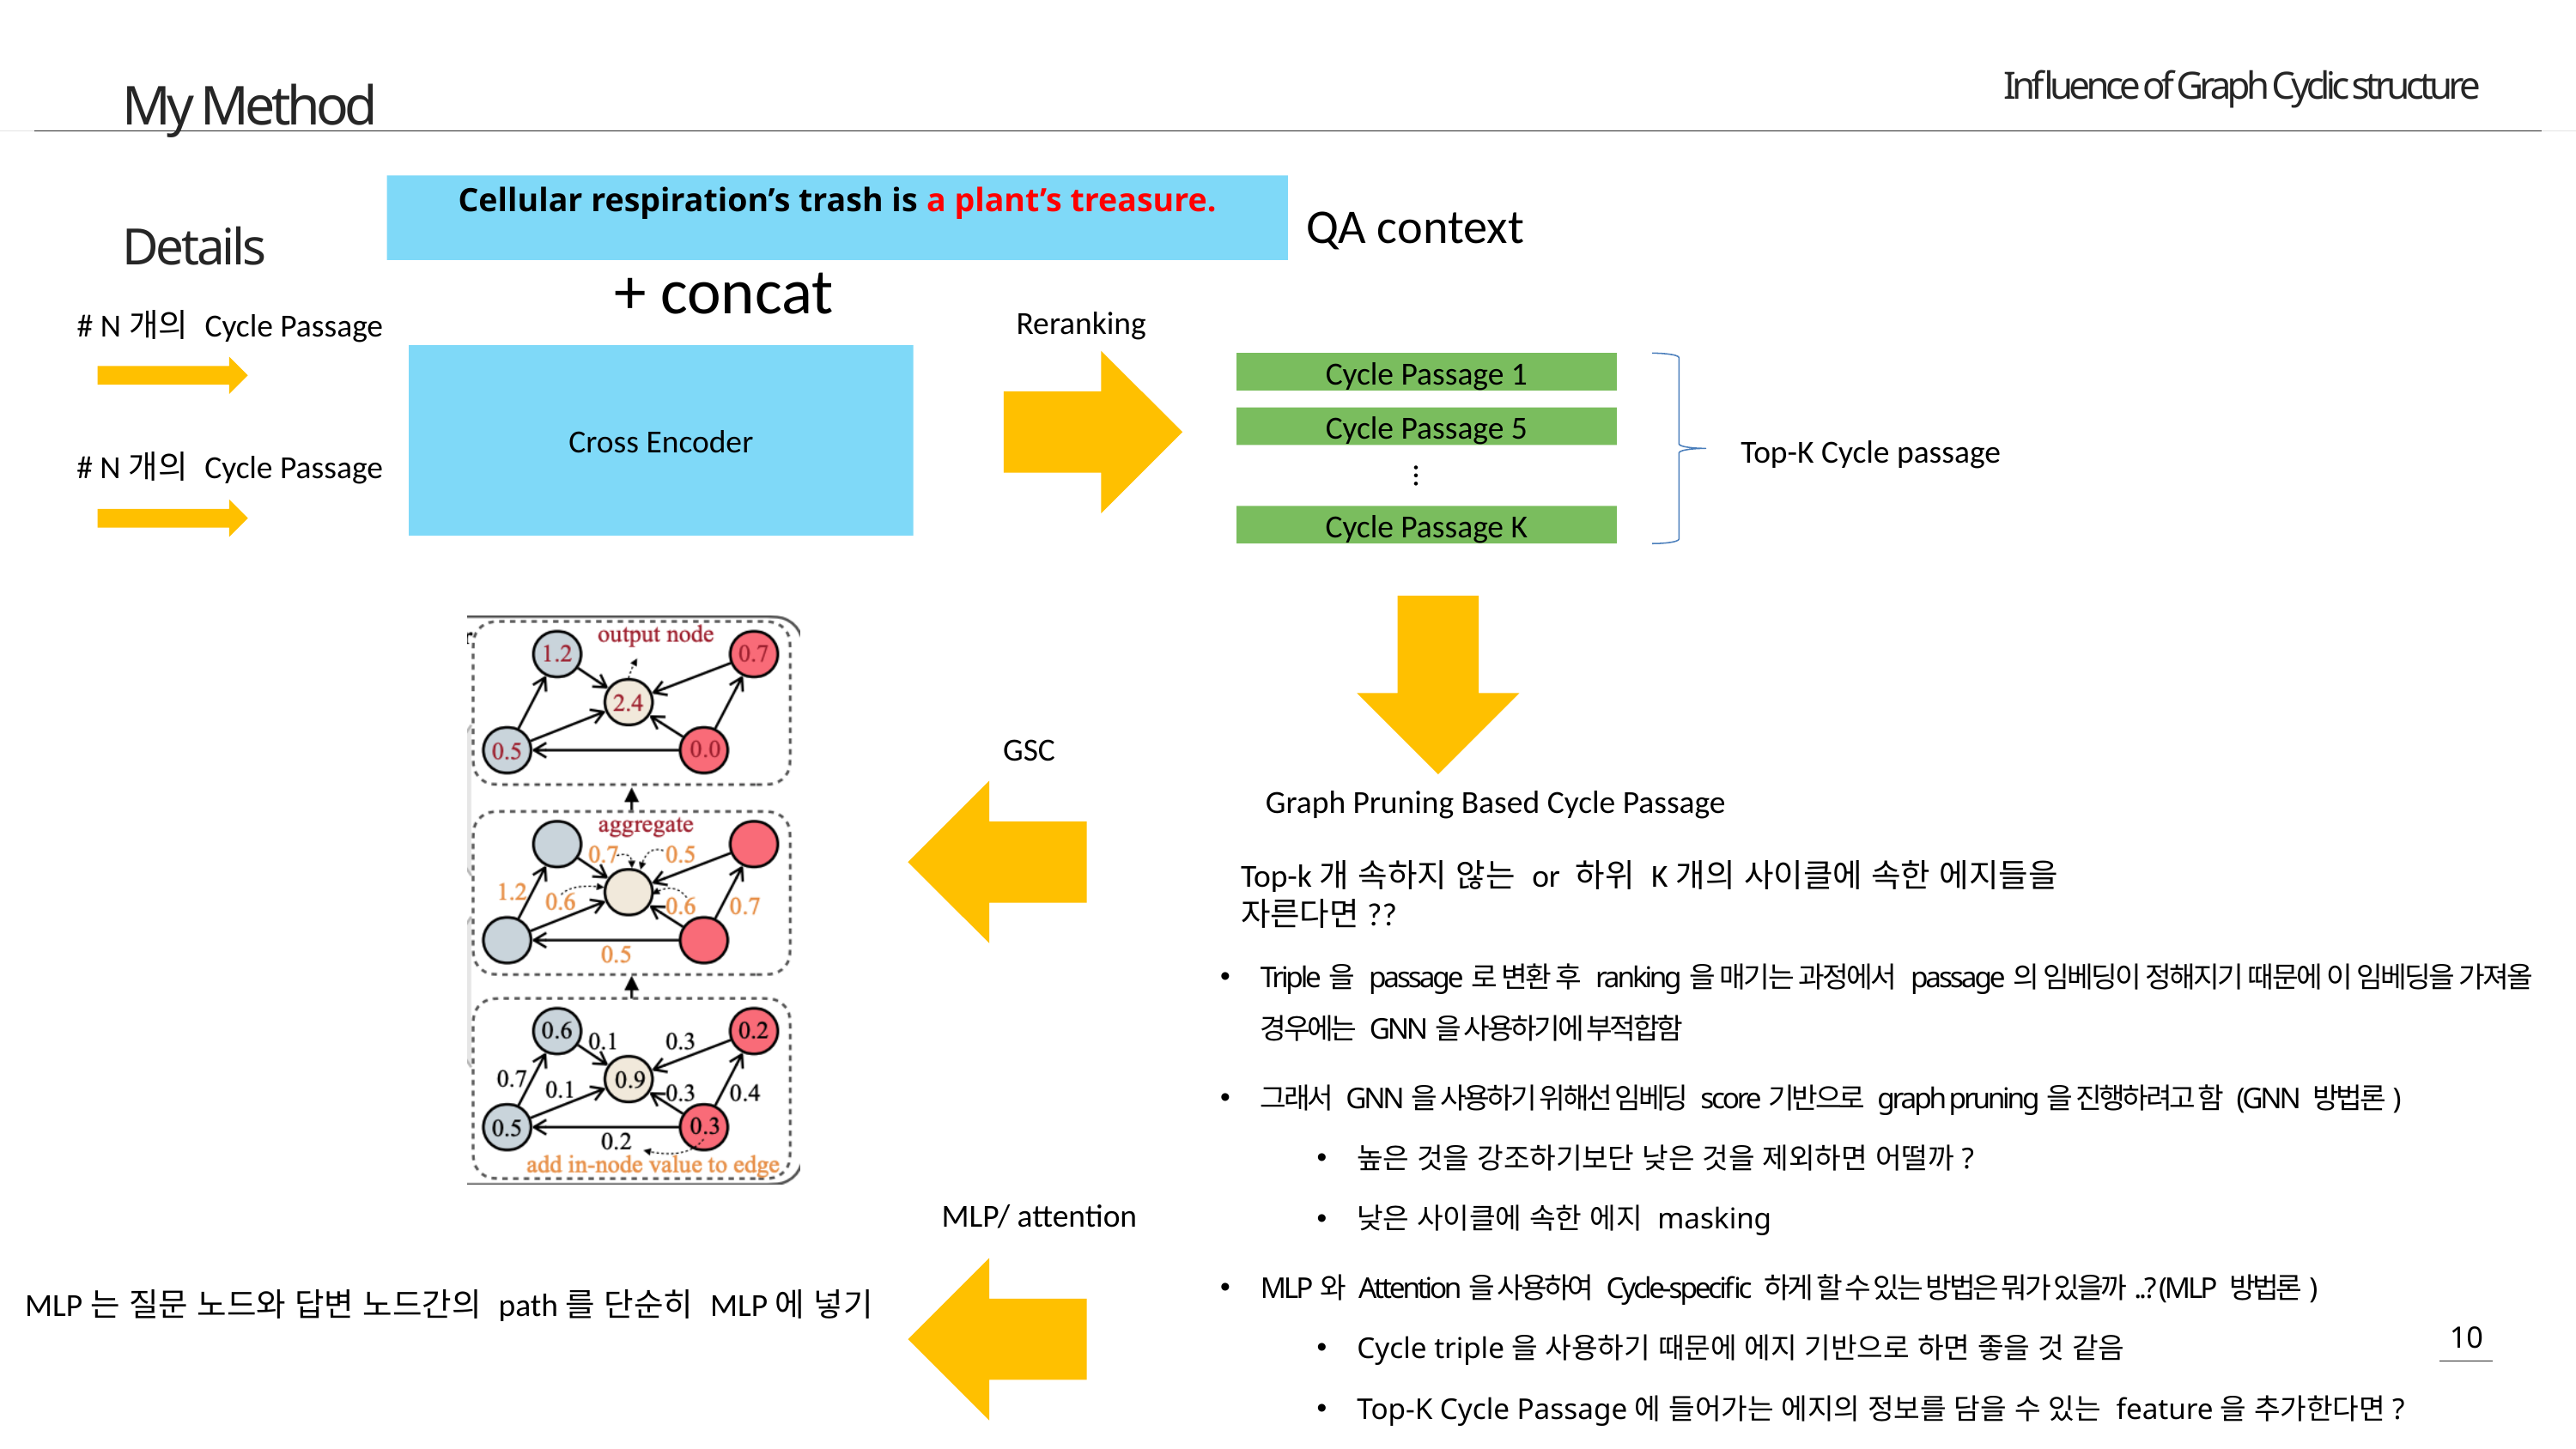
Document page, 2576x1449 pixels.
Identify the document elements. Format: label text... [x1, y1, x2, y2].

text_box Cycle Passage K [1235, 504, 1401, 545]
picture [467, 615, 800, 1185]
text_box Cross Encoder [407, 343, 915, 537]
text_box GSC [897, 722, 1161, 774]
text_box # N개의 Cycle Passage [64, 298, 472, 350]
text_box + concat [601, 242, 1275, 333]
text_box MLP/ attention [908, 1188, 1171, 1240]
text_box Top-k개 속하지 않는 or 하위 K개의 사이클에 속한 에지들을 자른다면?? [1228, 848, 2076, 936]
text_box MLP는 질문 노드와 답변 노드간의 path를 단순히 MLP에 넣기 [12, 1277, 914, 1330]
text_box [1355, 593, 1522, 775]
text_box [906, 1256, 1089, 1422]
text_box [1652, 352, 1707, 545]
text_box QA context [1293, 188, 1744, 260]
text_box … [1401, 452, 1453, 560]
text_box [1001, 349, 1185, 515]
text_box Reranking [1003, 295, 1412, 347]
text_box Cycle Passage 1 [1235, 351, 1619, 392]
text_box # N개의 Cycle Passage [64, 440, 407, 492]
text_box [95, 497, 250, 539]
text_box [95, 355, 250, 396]
list My Method [109, 27, 1288, 161]
text_box Details [109, 191, 601, 280]
text_box Triple을 passage로 변환 후 ranking을 매기는 과정에서 passage의 임베딩이 정해지기 때문에 이 임베딩을 가져올 경우에는 GNN을 사용하기에 부적합함 그래서 GNN을 사용하기 위해선 임베딩 score기반으로 graph pruning을 진행하려고 함 (GNN 방법론) 높은 것을 강조하기보단 낮은 것을 제외하면 어떨까? 낮은 사이클에 속한 에지 masking MLP와 Attention을 사용하여 Cycle-specific 하게 할 수 있는 방법은 뭐가 있을까..? (MLP 방법론) Cycle triple을 사용하기 때문에 에지 기반으로 하면 좋을 것 같음 Top-K Cycle Passage에 들어가는 에지의 정보를 담을 수 있는 feature을 추가한다면? [1207, 936, 2544, 1403]
text_box Cellular respiration’s trash is a plant’s treasure. [386, 173, 1290, 262]
text_box Cycle Passage 5 [1235, 406, 1619, 446]
text_box Cycle Passage K [1453, 504, 1619, 545]
text_box Top-K Cycle passage [1728, 424, 2082, 476]
text_box Graph Pruning Based Cycle Passage [1253, 775, 2101, 827]
text_box [906, 779, 1089, 945]
